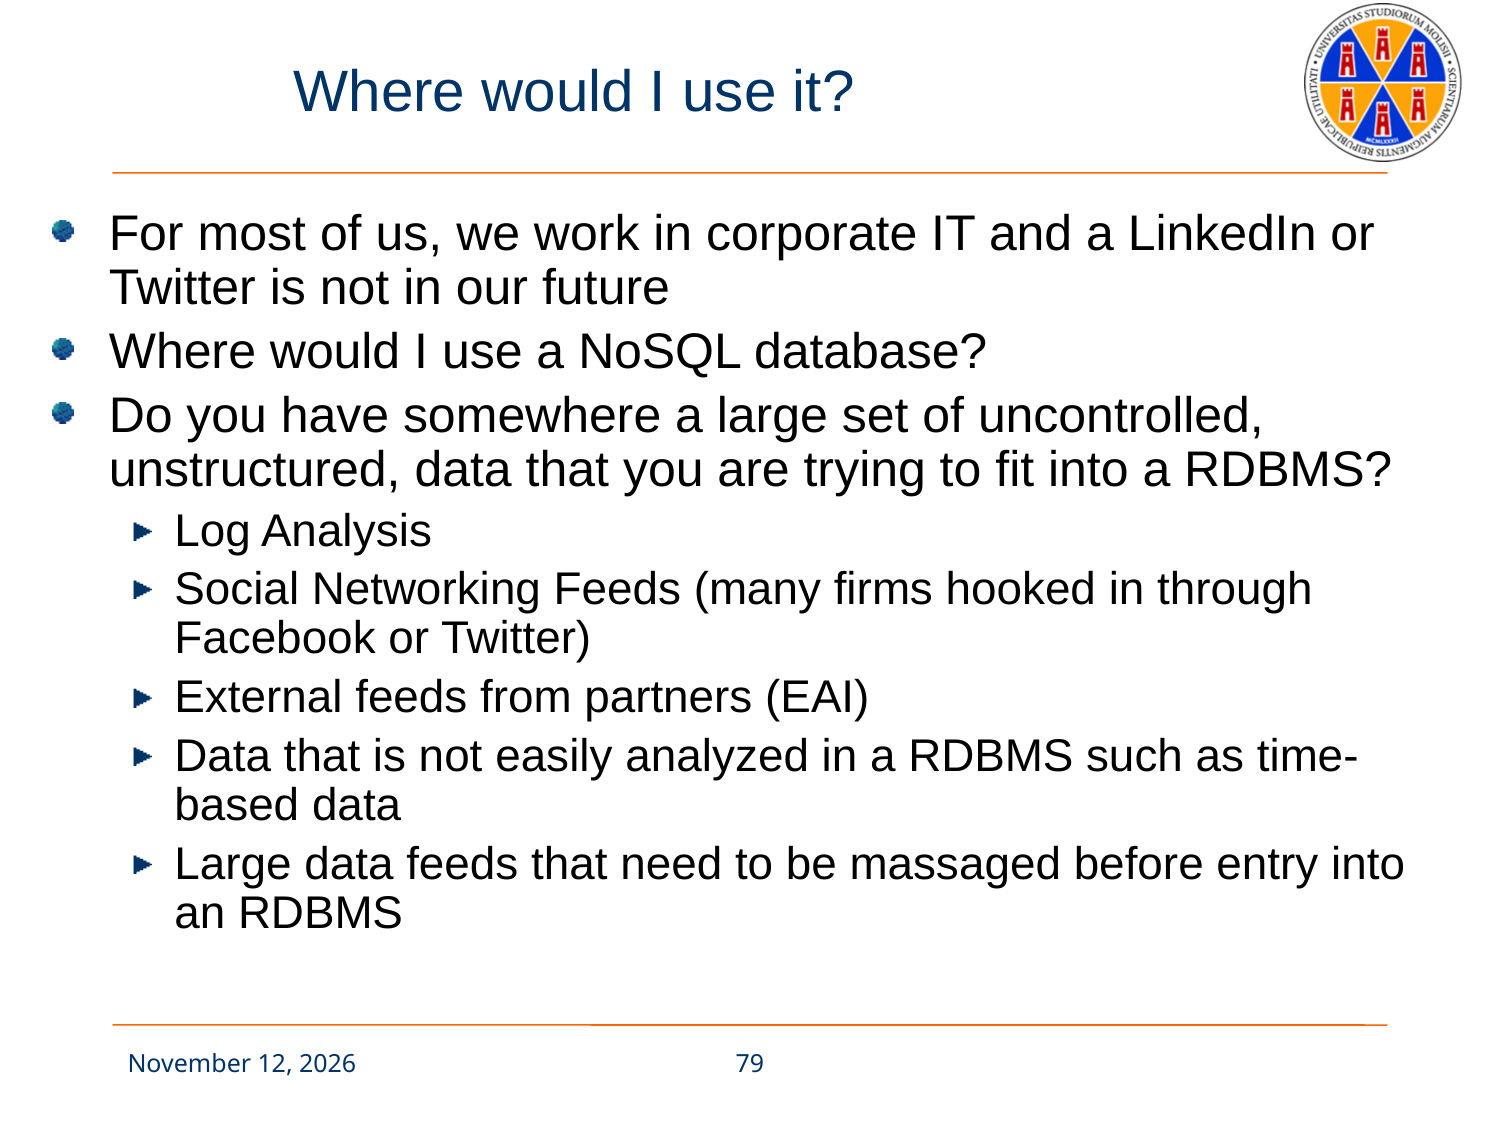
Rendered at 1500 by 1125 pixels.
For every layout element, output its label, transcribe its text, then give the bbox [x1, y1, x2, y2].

picture [127, 849, 152, 874]
slide_number 79 [670, 1039, 830, 1078]
picture [127, 741, 152, 766]
list For most of us, we work in corporate IT and a LinkedIn or Twitter is not in our future Where would I use a NoSQL database? Do you have somewhere a large set of uncontrolled, unstructured, data that you are trying to fit into a RDBMS? Log Analysis Social Networking Feeds (many firms hooked in through Facebook or Twitter) External feeds from partners (EAI) Data that is not easily analyzed in a RDBMS such as time-based data Large data feeds that need to be massaged before entry into an RDBMS [37, 200, 1450, 1075]
picture [52, 338, 74, 360]
picture [52, 220, 74, 242]
title Where would I use it? [278, 18, 1211, 157]
picture [127, 682, 152, 708]
picture [127, 574, 152, 599]
picture [52, 402, 74, 424]
picture [1269, 0, 1500, 166]
picture [127, 516, 152, 541]
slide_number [112, 1039, 664, 1080]
